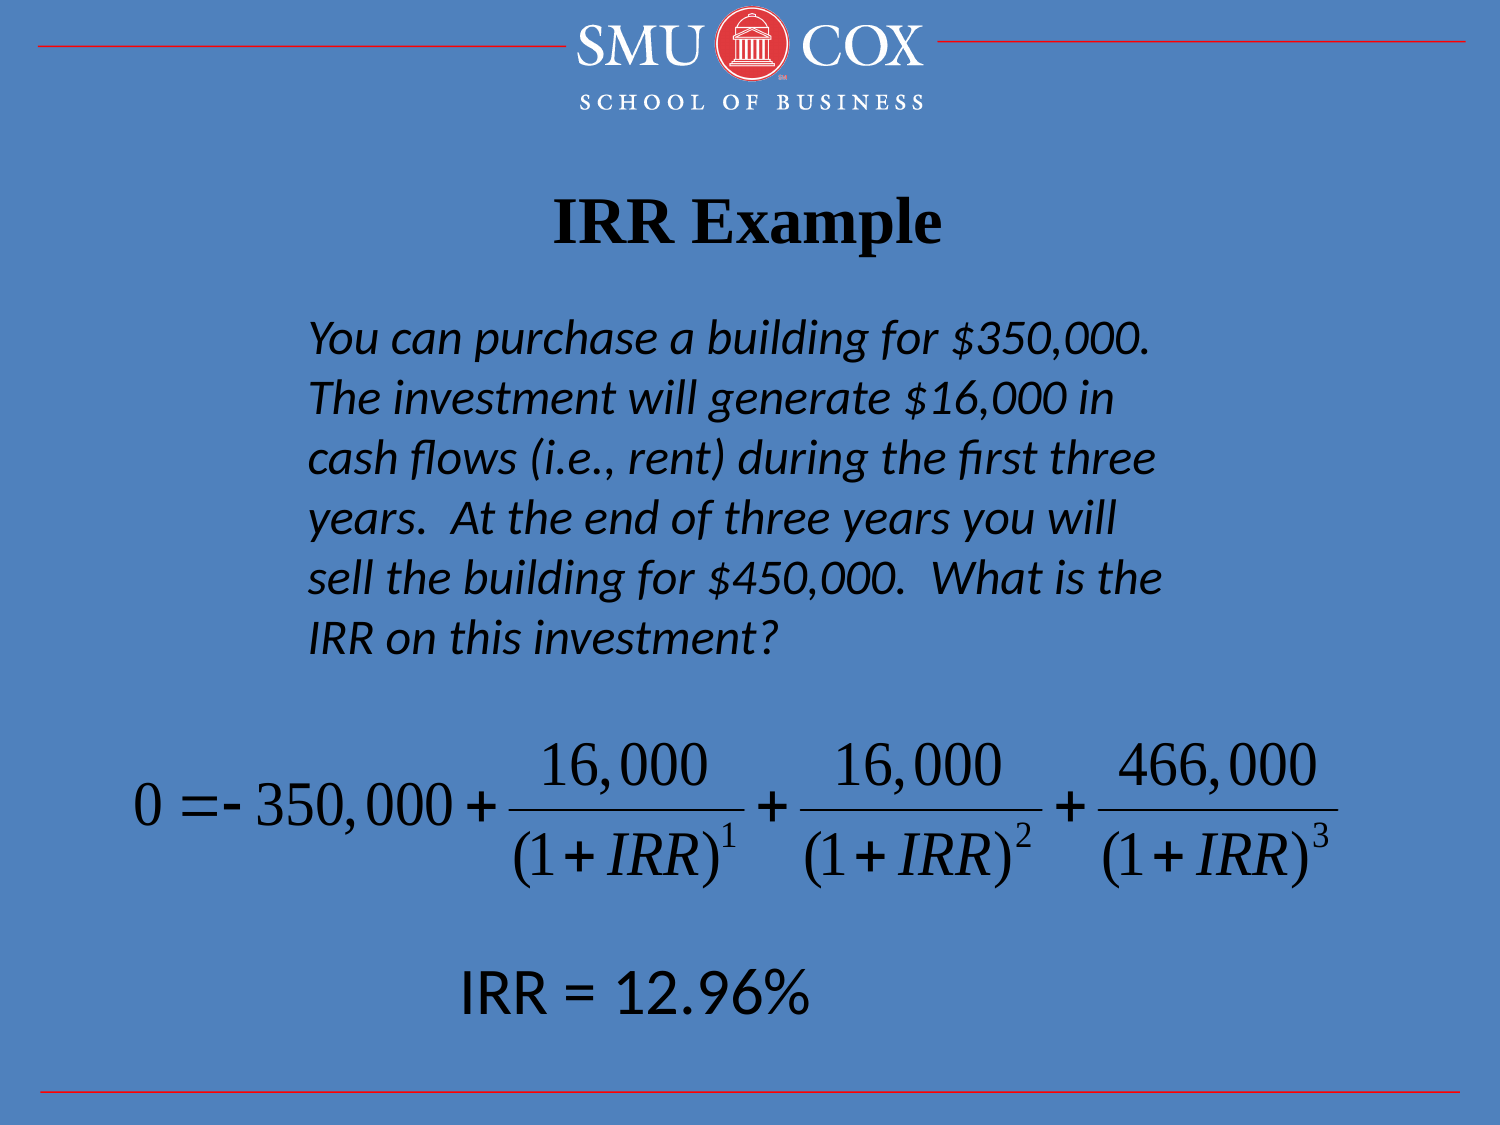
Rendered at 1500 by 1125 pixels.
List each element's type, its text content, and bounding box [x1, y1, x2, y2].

text_box IRR = 12.96% [444, 940, 997, 1036]
text_box IRR Example [42, 169, 1455, 264]
picture [570, 0, 929, 118]
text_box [124, 724, 1351, 901]
text_box You can purchase a building for $350,000. The investment will generate $16,000 in cash flows (i.e., rent) during the first three years. At the end of three years you will sell the building for $450,000. What is the IRR on this investment? [292, 297, 1191, 673]
